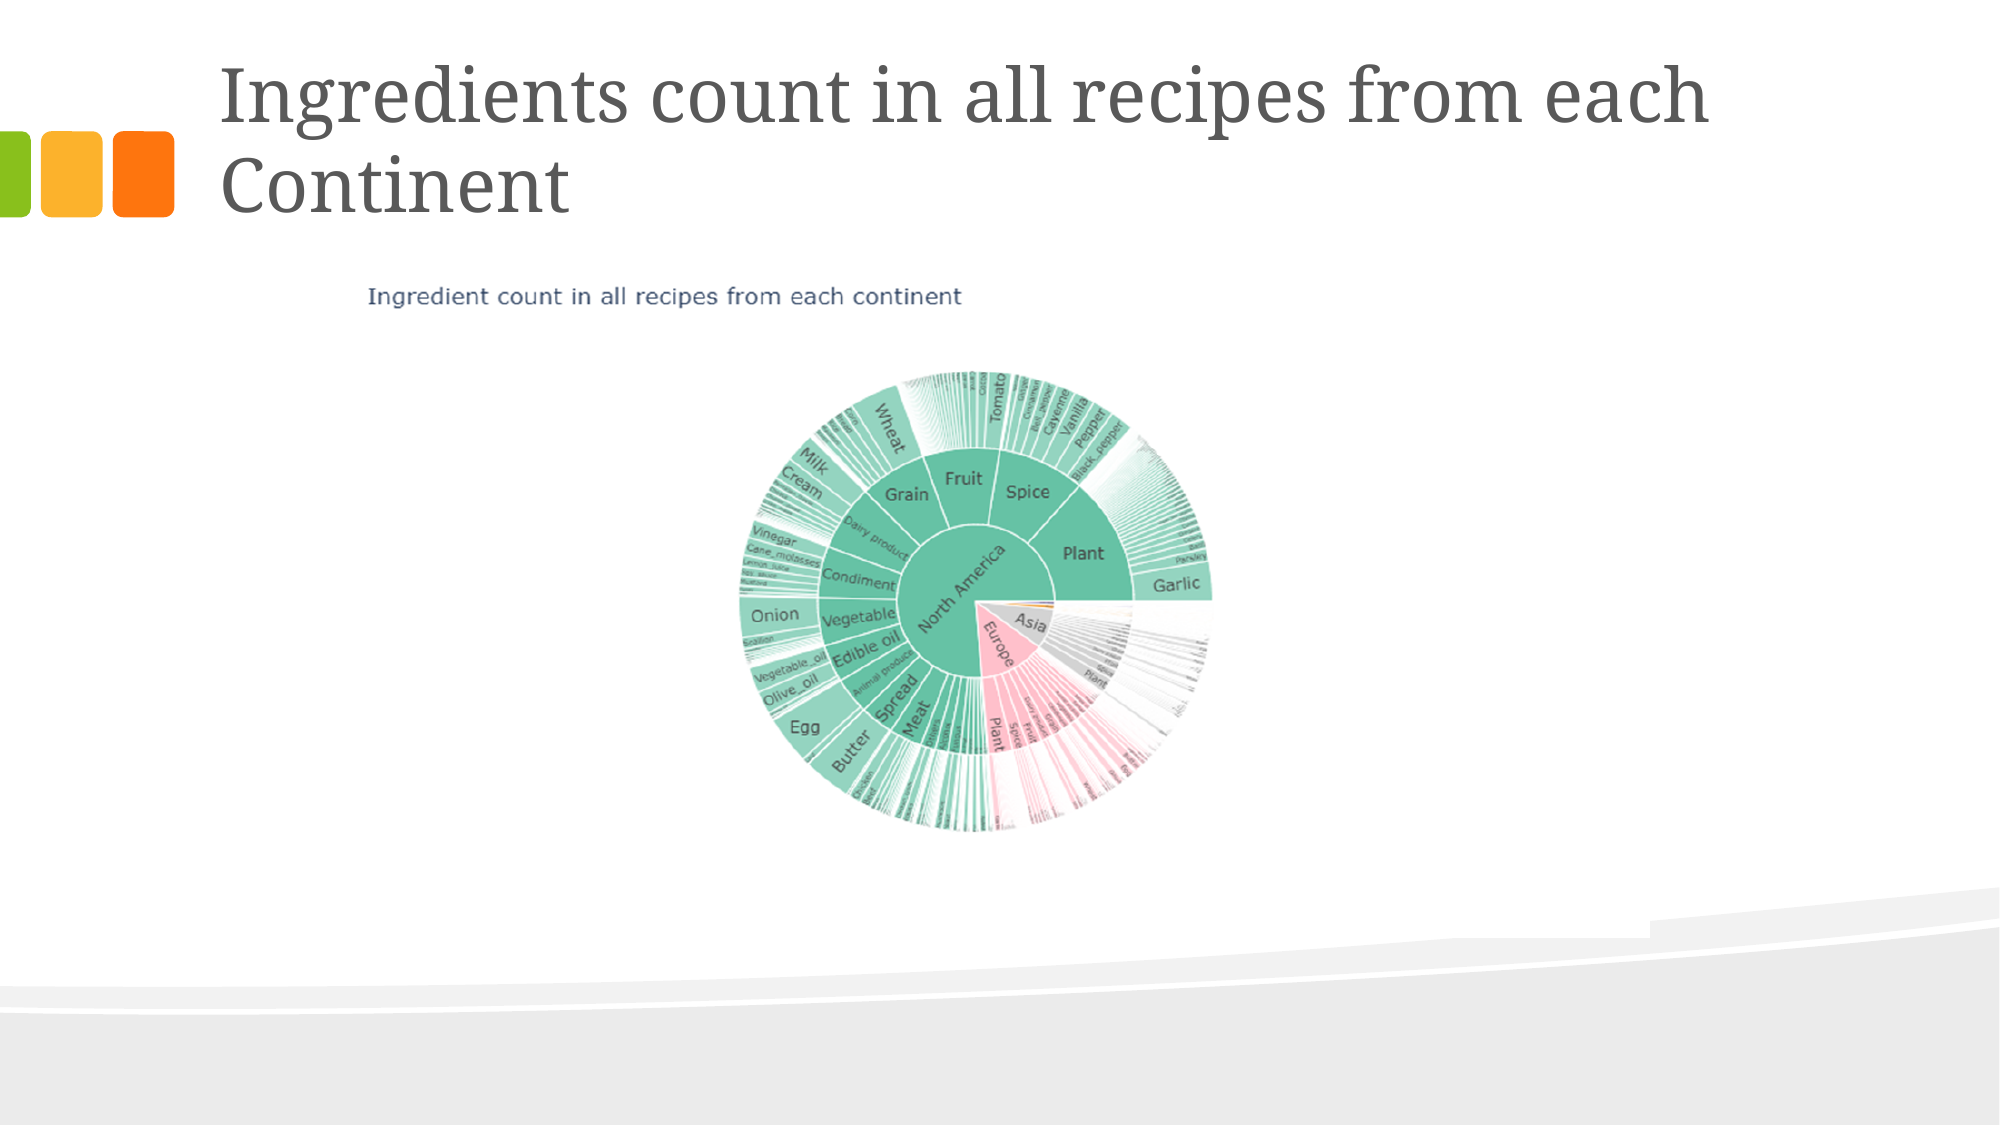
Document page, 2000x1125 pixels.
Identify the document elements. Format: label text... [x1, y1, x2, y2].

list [299, 236, 1650, 938]
title Ingredients count in all recipes from each Continent [199, 24, 1800, 238]
